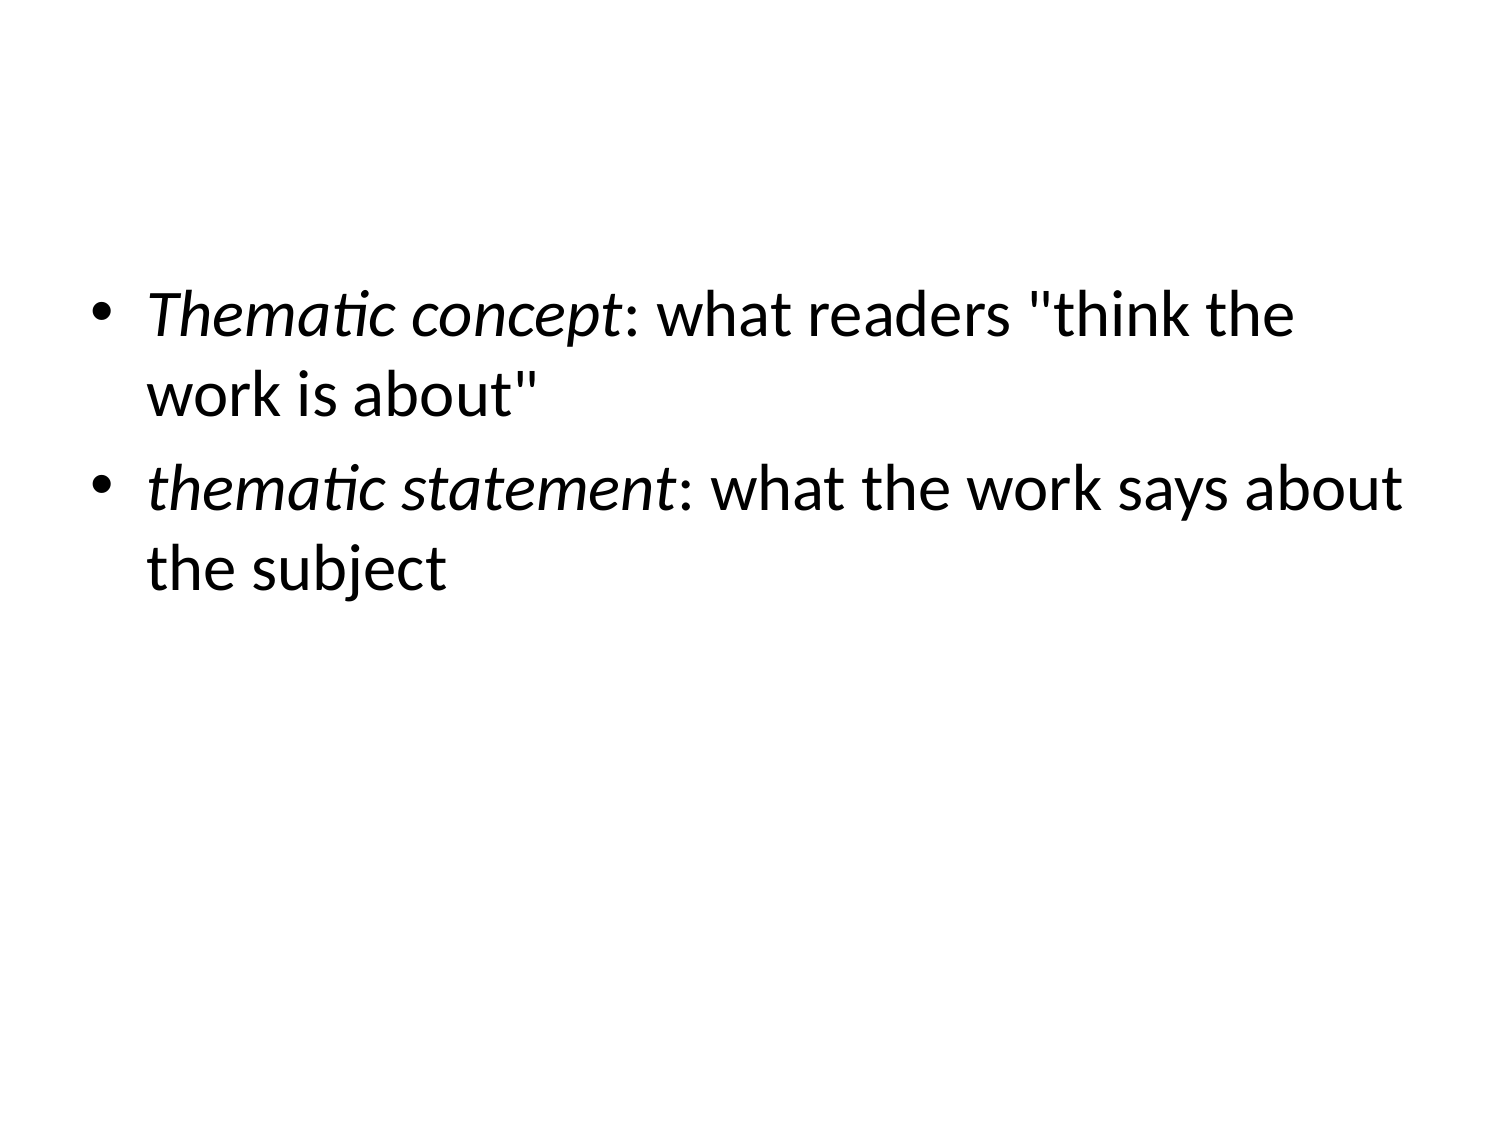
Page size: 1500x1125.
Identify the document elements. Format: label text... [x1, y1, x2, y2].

list Thematic concept: what readers "think the work is about" thematic statement: what the work says about the subject [75, 262, 1425, 1005]
